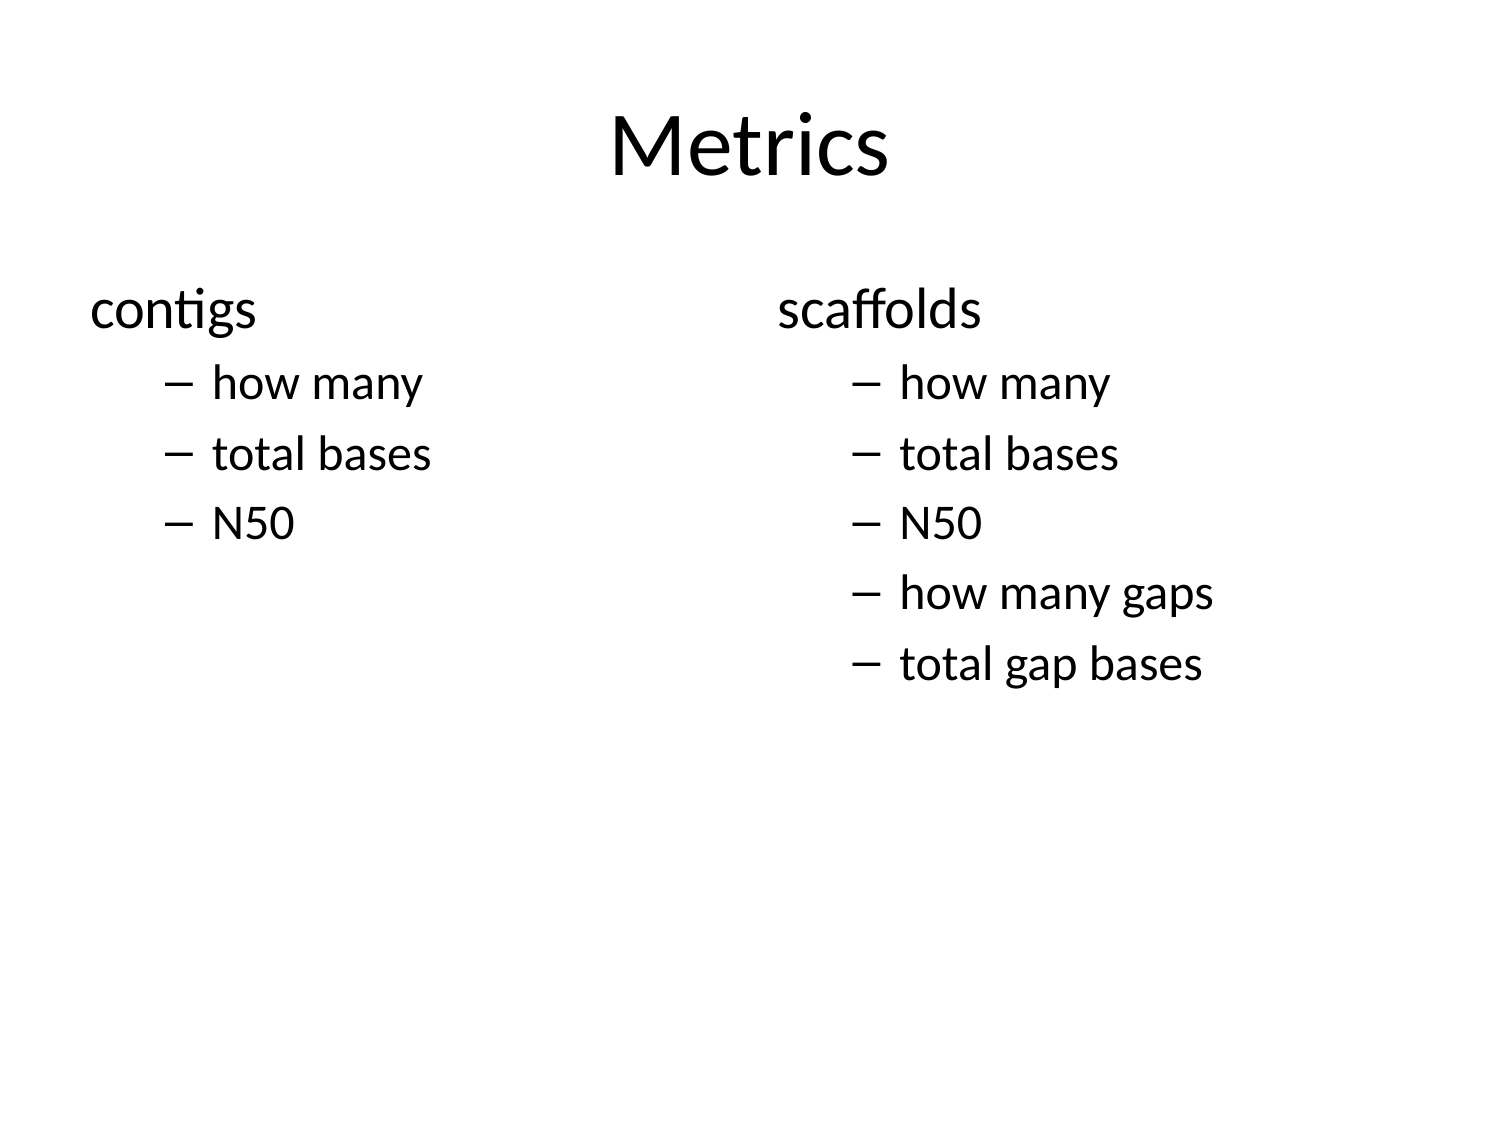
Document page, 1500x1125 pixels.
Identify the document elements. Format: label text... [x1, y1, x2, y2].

title Metrics [75, 45, 1425, 233]
list contigs how many total bases N50 [75, 262, 738, 1005]
list scaffolds how many total bases N50 how many gaps total gap bases [762, 262, 1425, 1005]
